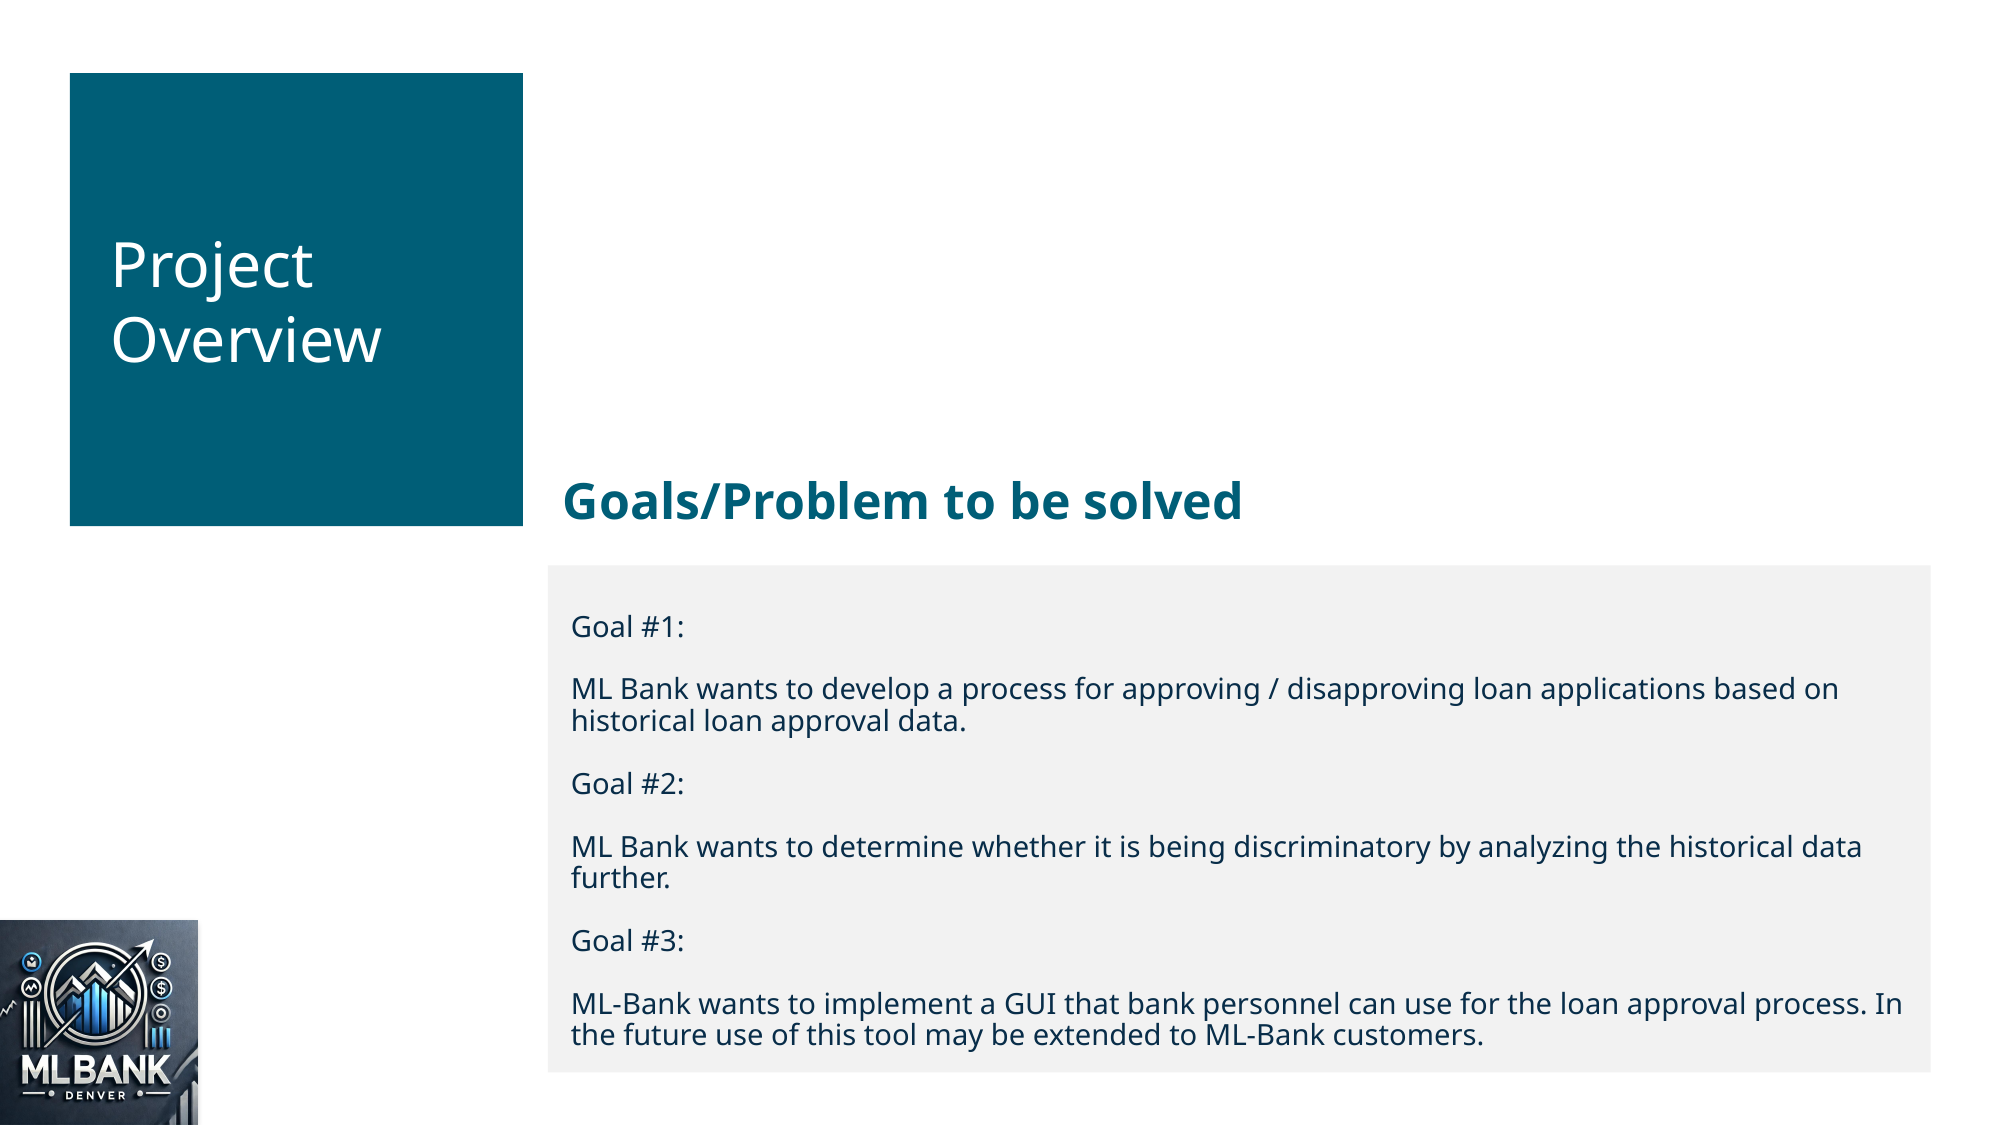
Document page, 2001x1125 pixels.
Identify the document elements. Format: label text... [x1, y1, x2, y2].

text_box Goal #1: ML Bank wants to develop a process for approving / disapproving loan applications based on historical loan approval data. Goal #2: ML Bank wants to determine whether it is being discriminatory by analyzing the historical data further. Goal #3: ML-Bank wants to implement a GUI that bank personnel can use for the loan approval process. In the future use of this tool may be extended to ML-Bank customers. [555, 597, 1923, 1067]
text_box [547, 565, 1931, 1073]
picture [0, 920, 198, 1125]
text_box [69, 73, 523, 527]
text_box Goals/Problem to be solved [547, 461, 1946, 546]
text_box Project Overview [95, 249, 491, 352]
